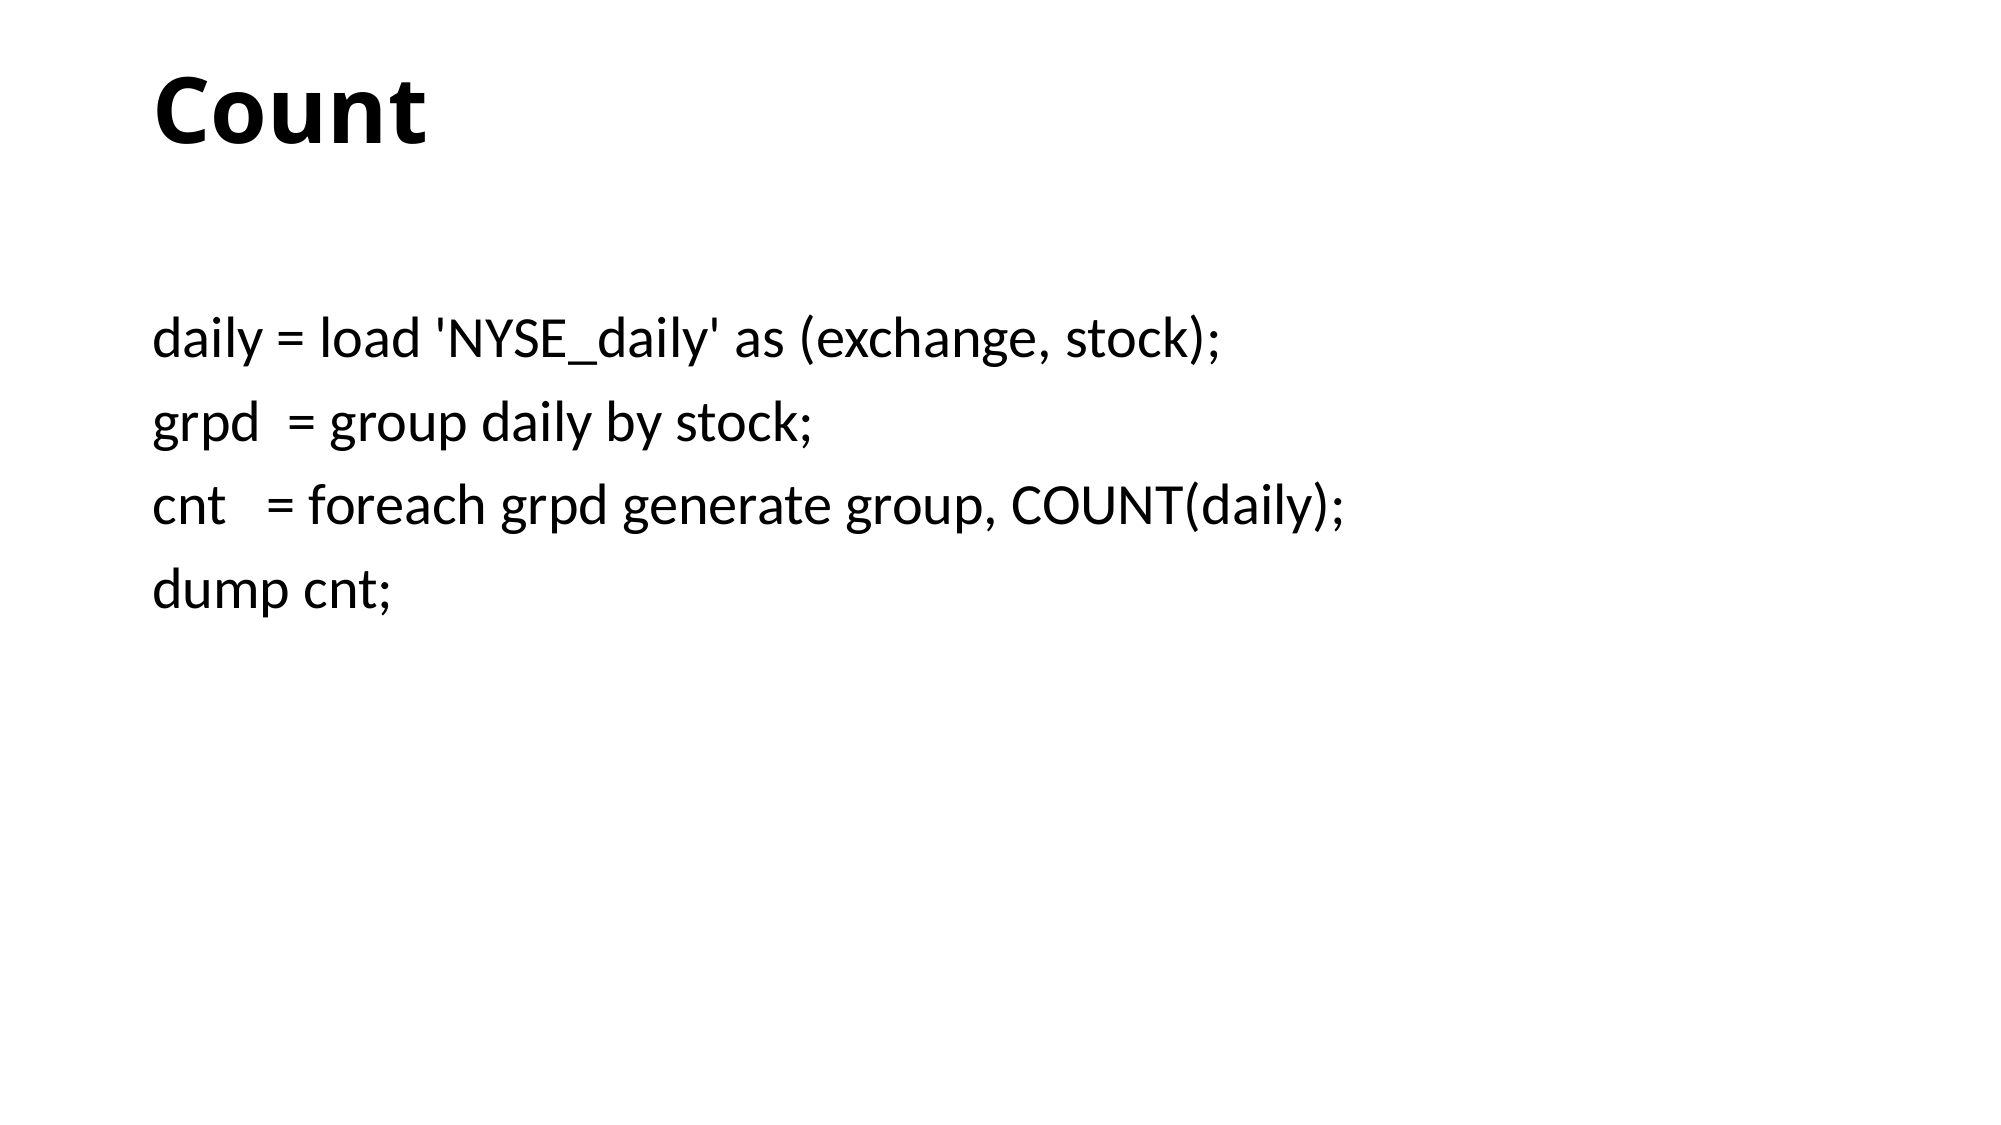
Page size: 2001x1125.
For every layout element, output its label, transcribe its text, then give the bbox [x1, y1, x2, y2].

list daily = load 'NYSE_daily' as (exchange, stock); grpd = group daily by stock; cnt = foreach grpd generate group, COUNT(daily); dump cnt; [137, 299, 1863, 1014]
title Count [137, 59, 1863, 278]
